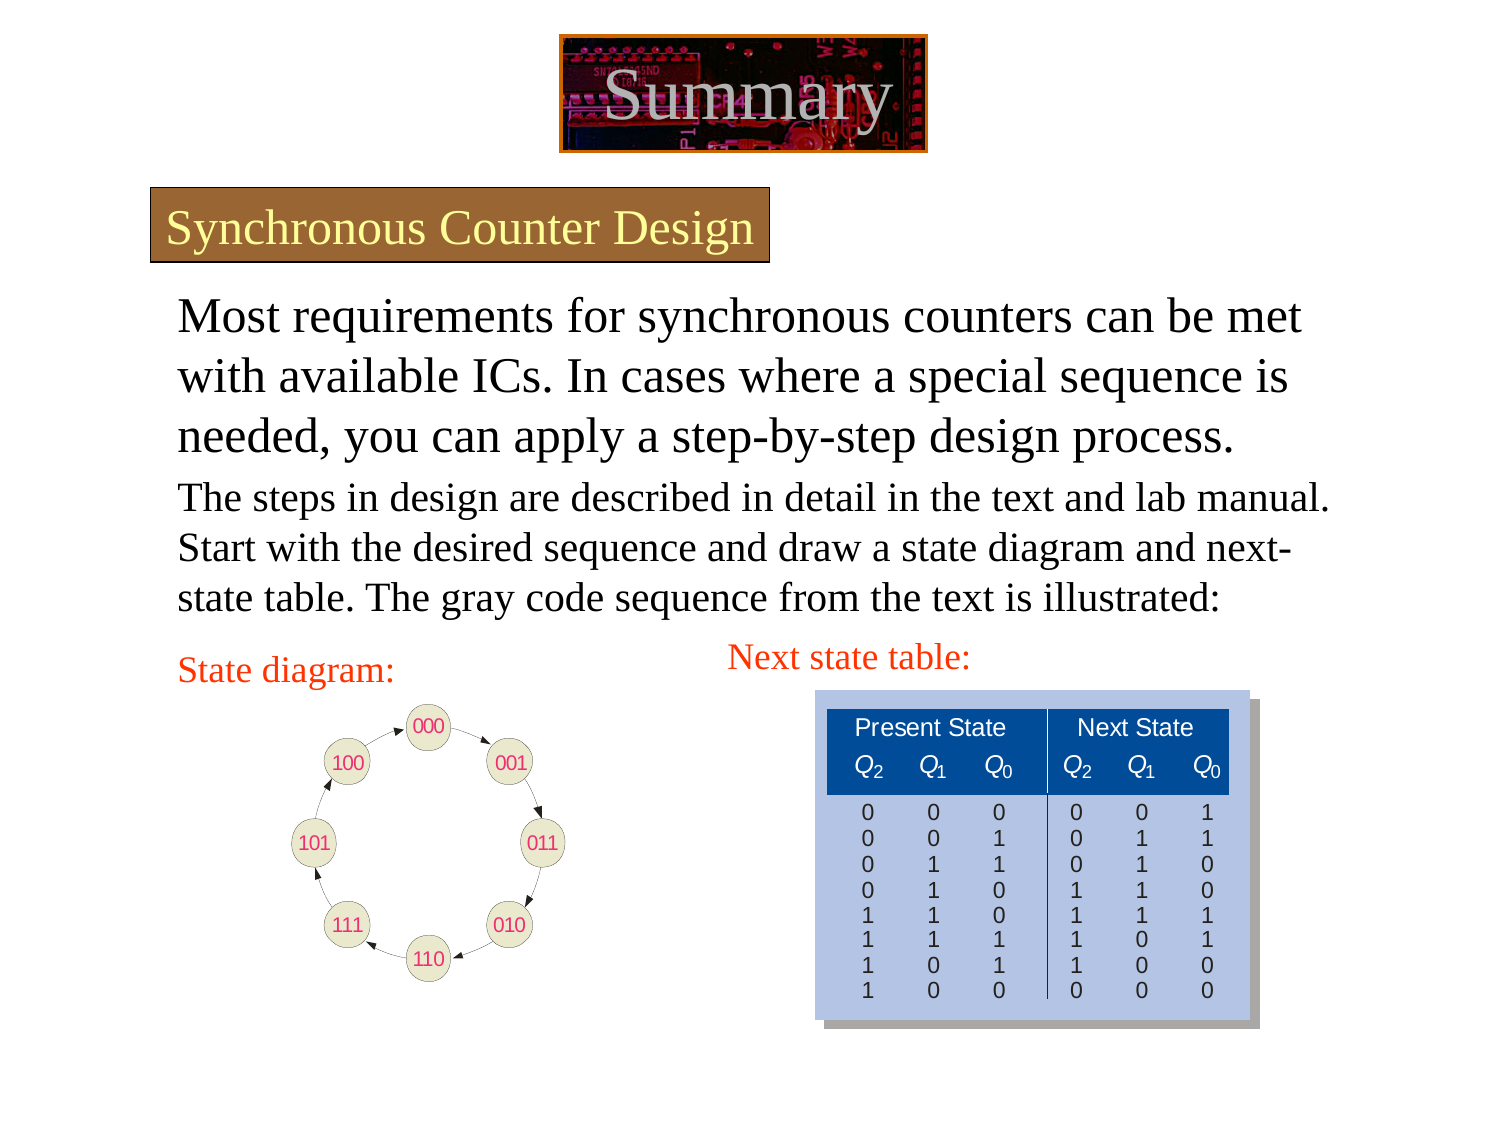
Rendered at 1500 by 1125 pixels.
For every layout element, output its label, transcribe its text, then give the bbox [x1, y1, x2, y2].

text_box Synchronous Counter Design [150, 187, 770, 263]
picture [562, 37, 925, 150]
text_box Next state table: [712, 624, 1025, 685]
text_box The steps in design are described in detail in the text and lab manual. Start with the desired sequence and draw a state diagram and next-state table. The gray code sequence from the text is illustrated: [162, 462, 1363, 628]
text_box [812, 687, 1263, 1032]
text_box Most requirements for synchronous counters can be met with available ICs. In cases where a special sequence is needed, you can apply a step-by-step design process. [162, 274, 1325, 462]
text_box State diagram: [162, 637, 538, 698]
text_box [287, 699, 572, 988]
